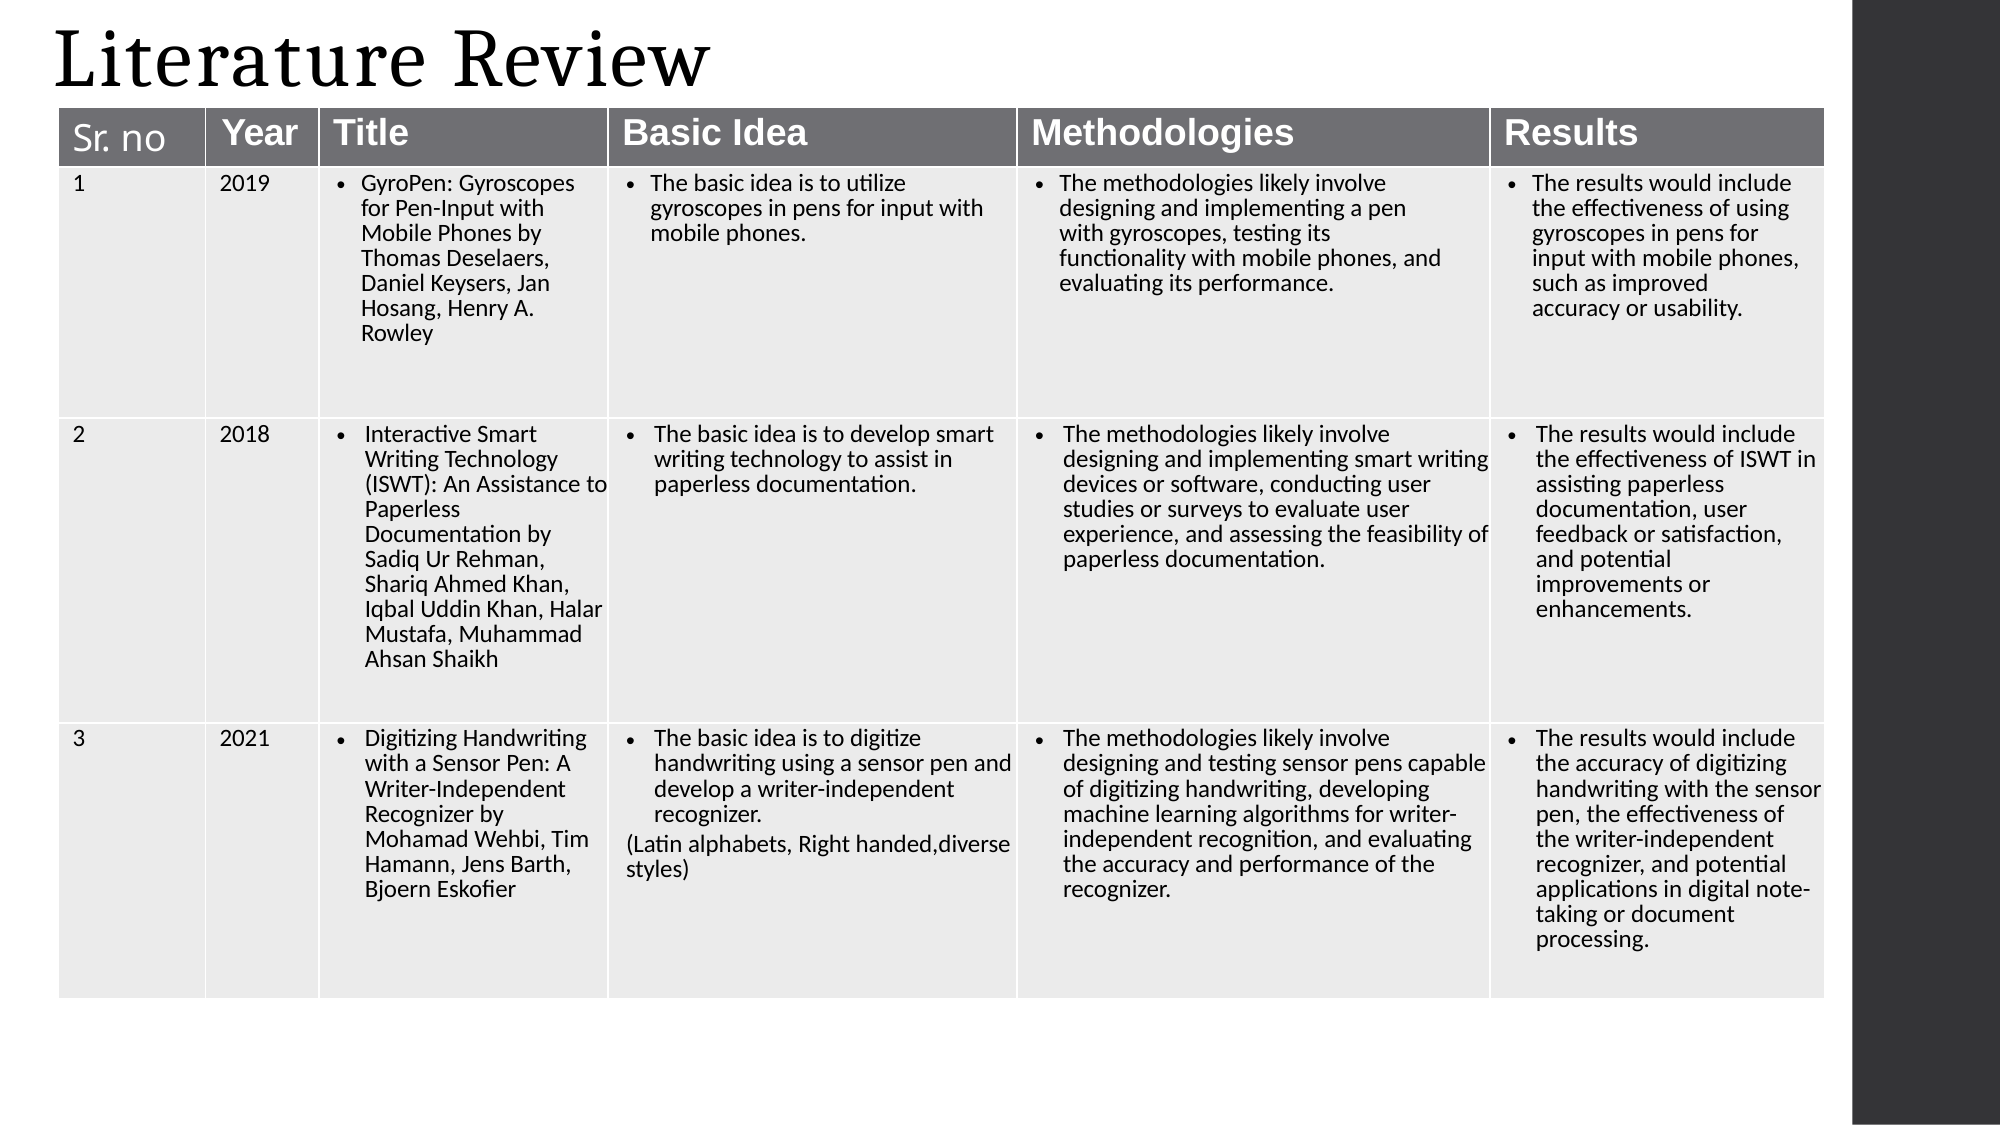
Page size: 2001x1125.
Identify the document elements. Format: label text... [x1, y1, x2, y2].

table_cell The results would include the effectiveness of using gyroscopes in pens for input with mobile phones, such as improved accuracy or usability. [1491, 168, 1824, 417]
table_cell GyroPen: Gyroscopes for Pen-Input with Mobile Phones by Thomas Deselaers, Daniel Keysers, Jan Hosang, Henry A. Rowley [320, 168, 607, 417]
table_cell 2018 [206, 419, 318, 722]
table_cell The results would include the accuracy of digitizing handwriting with the sensor pen, the effectiveness of the writer-independent recognizer, and potential applications in digital note-taking or document processing. [1491, 724, 1824, 998]
table_cell The methodologies likely involve designing and testing sensor pens capable of digitizing handwriting, developing machine learning algorithms for writer-independent recognition, and evaluating the accuracy and performance of the recognizer. [1018, 724, 1489, 998]
table_header Results [1491, 108, 1824, 166]
title Literature Review [51, 1, 758, 191]
table_cell The basic idea is to utilize gyroscopes in pens for input with mobile phones. [609, 168, 1016, 417]
table_cell 2 [59, 419, 205, 722]
table_header Basic Idea [609, 108, 1016, 166]
table_cell 3 [59, 724, 205, 998]
table_cell The basic idea is to develop smart writing technology to assist in paperless documentation. [609, 419, 1016, 722]
table_cell The methodologies likely involve designing and implementing a pen with gyroscopes, testing its functionality with mobile phones, and evaluating its performance. [1018, 168, 1489, 417]
table_cell The results would include the effectiveness of ISWT in assisting paperless documentation, user feedback or satisfaction, and potential improvements or enhancements. [1491, 419, 1824, 722]
table_cell The basic idea is to digitize handwriting using a sensor pen and develop a writer-independent recognizer. (Latin alphabets, Right handed,diverse styles) [609, 724, 1016, 998]
table_header Methodologies [1018, 108, 1489, 166]
table_cell The methodologies likely involve designing and implementing smart writing devices or software, conducting user studies or surveys to evaluate user experience, and assessing the feasibility of paperless documentation. [1018, 419, 1489, 722]
table_cell 2021 [206, 724, 318, 998]
table_header Sr. no [59, 108, 205, 166]
table_cell 1 [59, 168, 205, 417]
table_cell Digitizing Handwriting with a Sensor Pen: A Writer-Independent Recognizer by Mohamad Wehbi, Tim Hamann, Jens Barth, Bjoern Eskofier [320, 724, 607, 998]
table_header Year [206, 108, 318, 166]
table_cell Interactive Smart Writing Technology (ISWT): An Assistance to Paperless Documentation by Sadiq Ur Rehman, Shariq Ahmed Khan, Iqbal Uddin Khan, Halar Mustafa, Muhammad Ahsan Shaikh [320, 419, 607, 722]
table_cell 2019 [206, 168, 318, 417]
table_header Title [320, 108, 607, 166]
